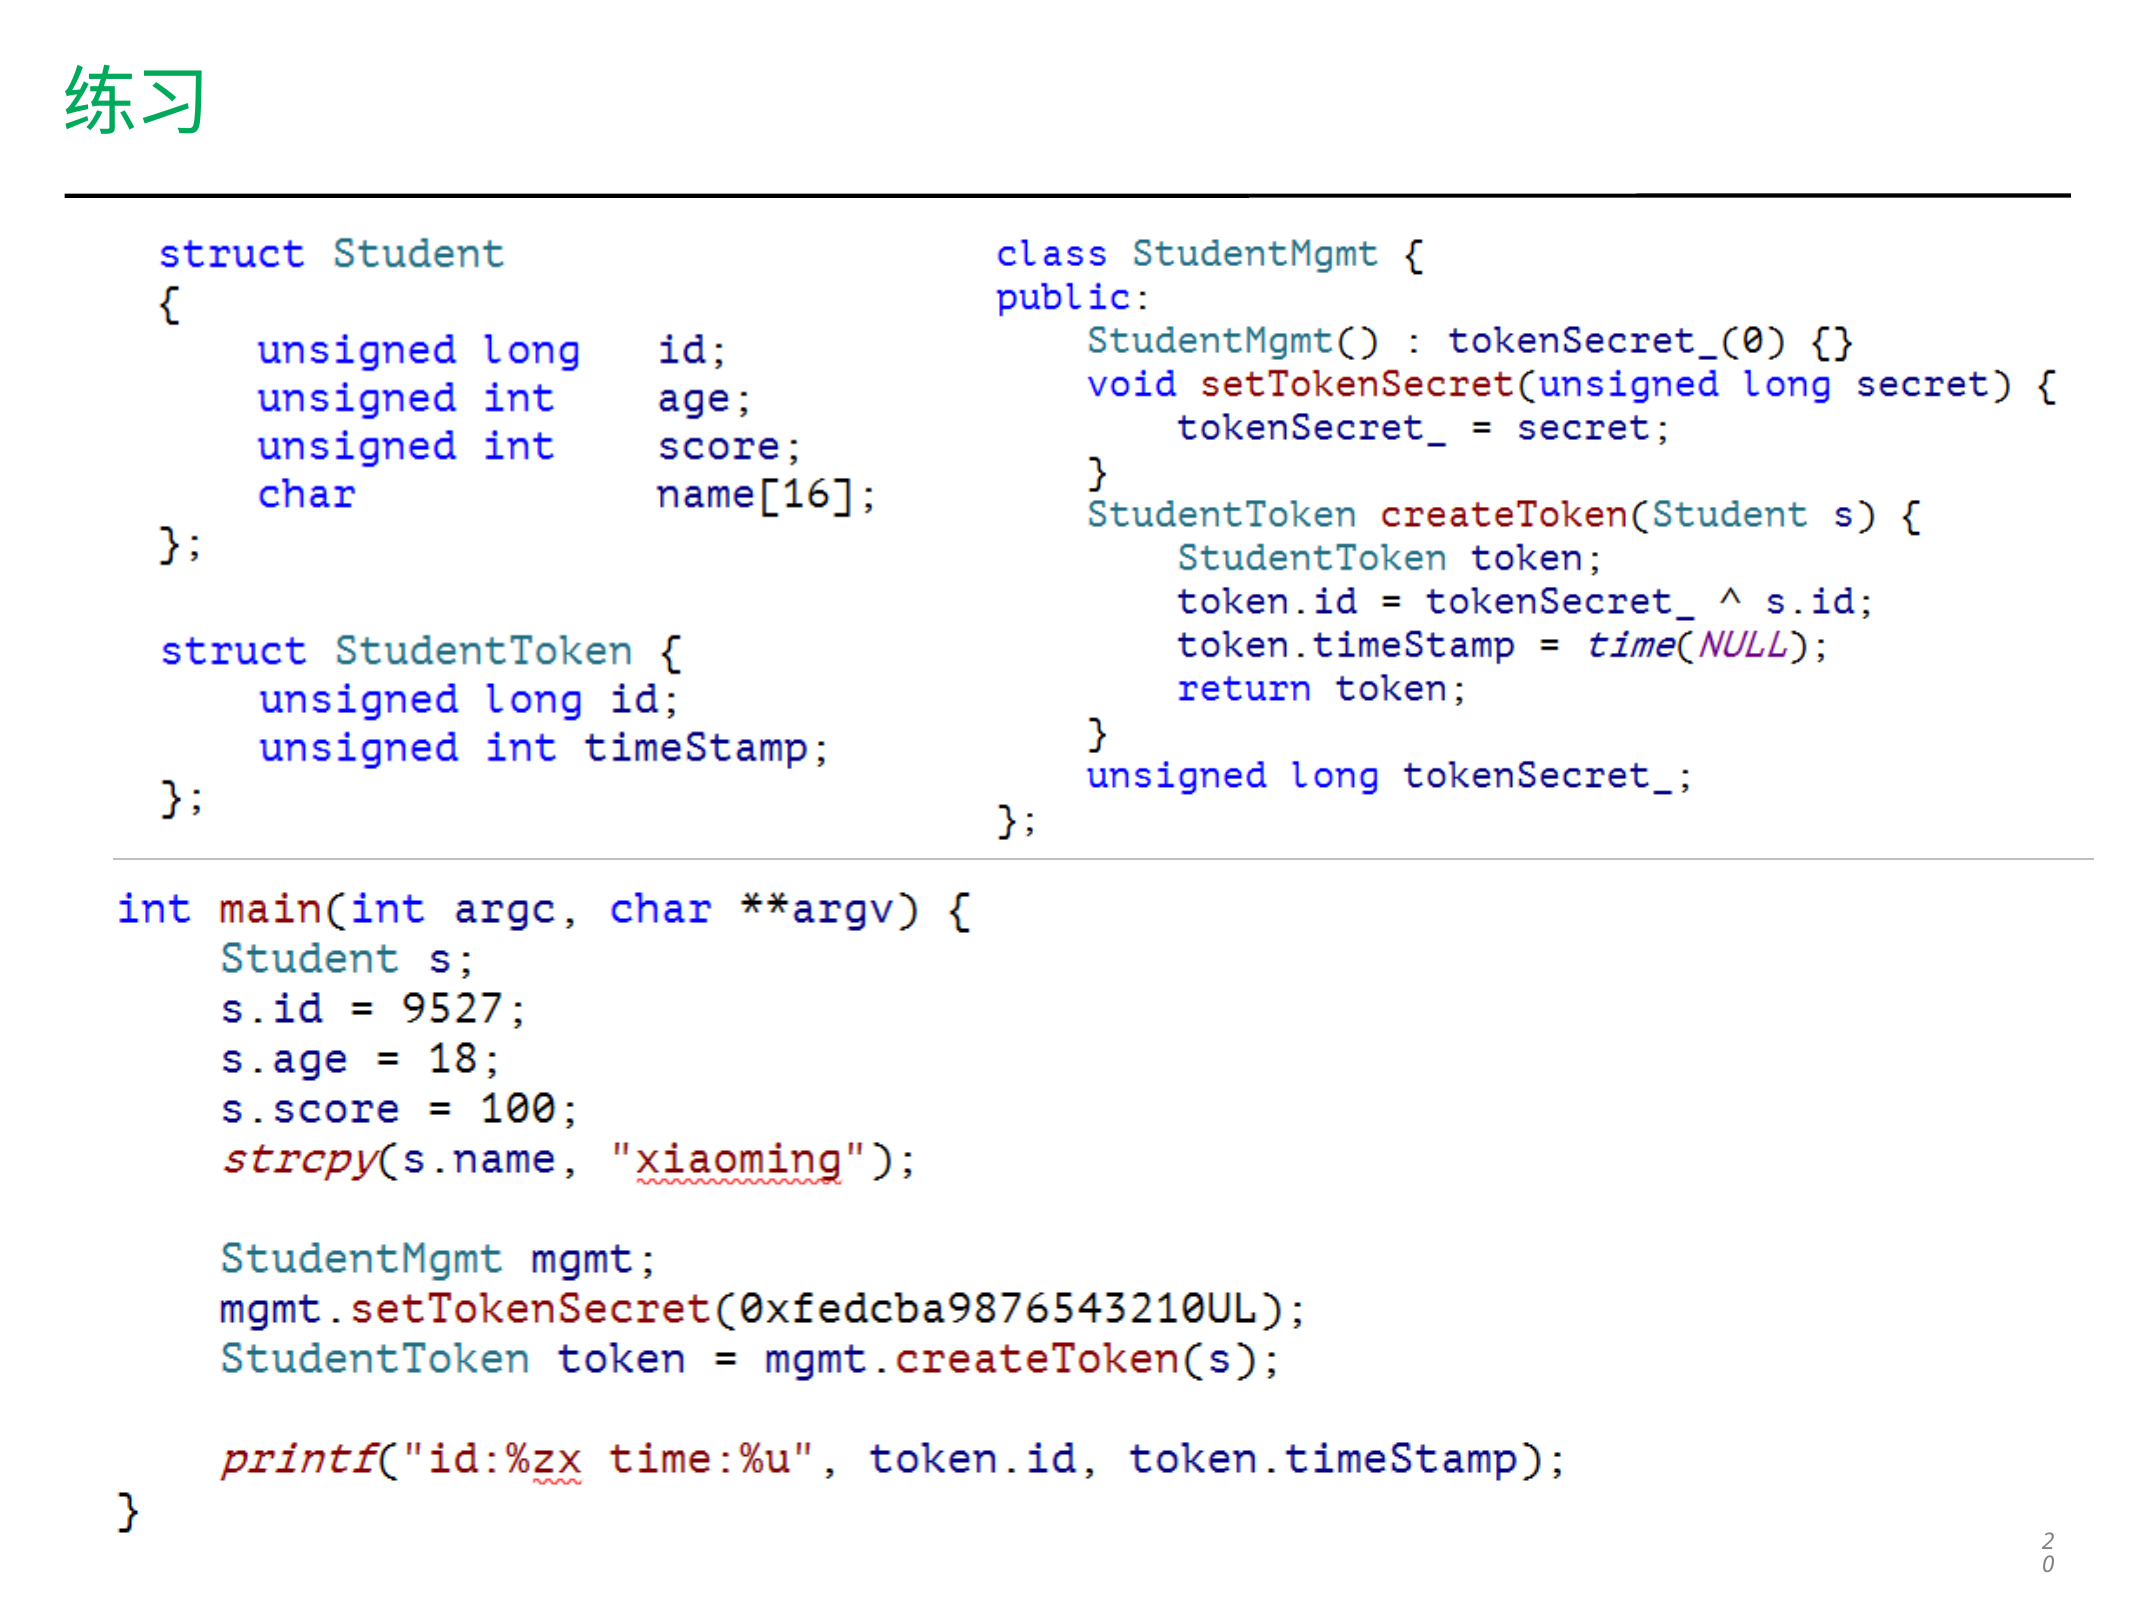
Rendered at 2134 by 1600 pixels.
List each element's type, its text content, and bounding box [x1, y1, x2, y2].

picture [152, 231, 876, 573]
picture [152, 626, 842, 829]
picture [986, 226, 2072, 858]
title 练习 [62, 50, 2071, 169]
picture [112, 881, 1575, 1538]
slide_number 20 [2026, 1518, 2071, 1567]
